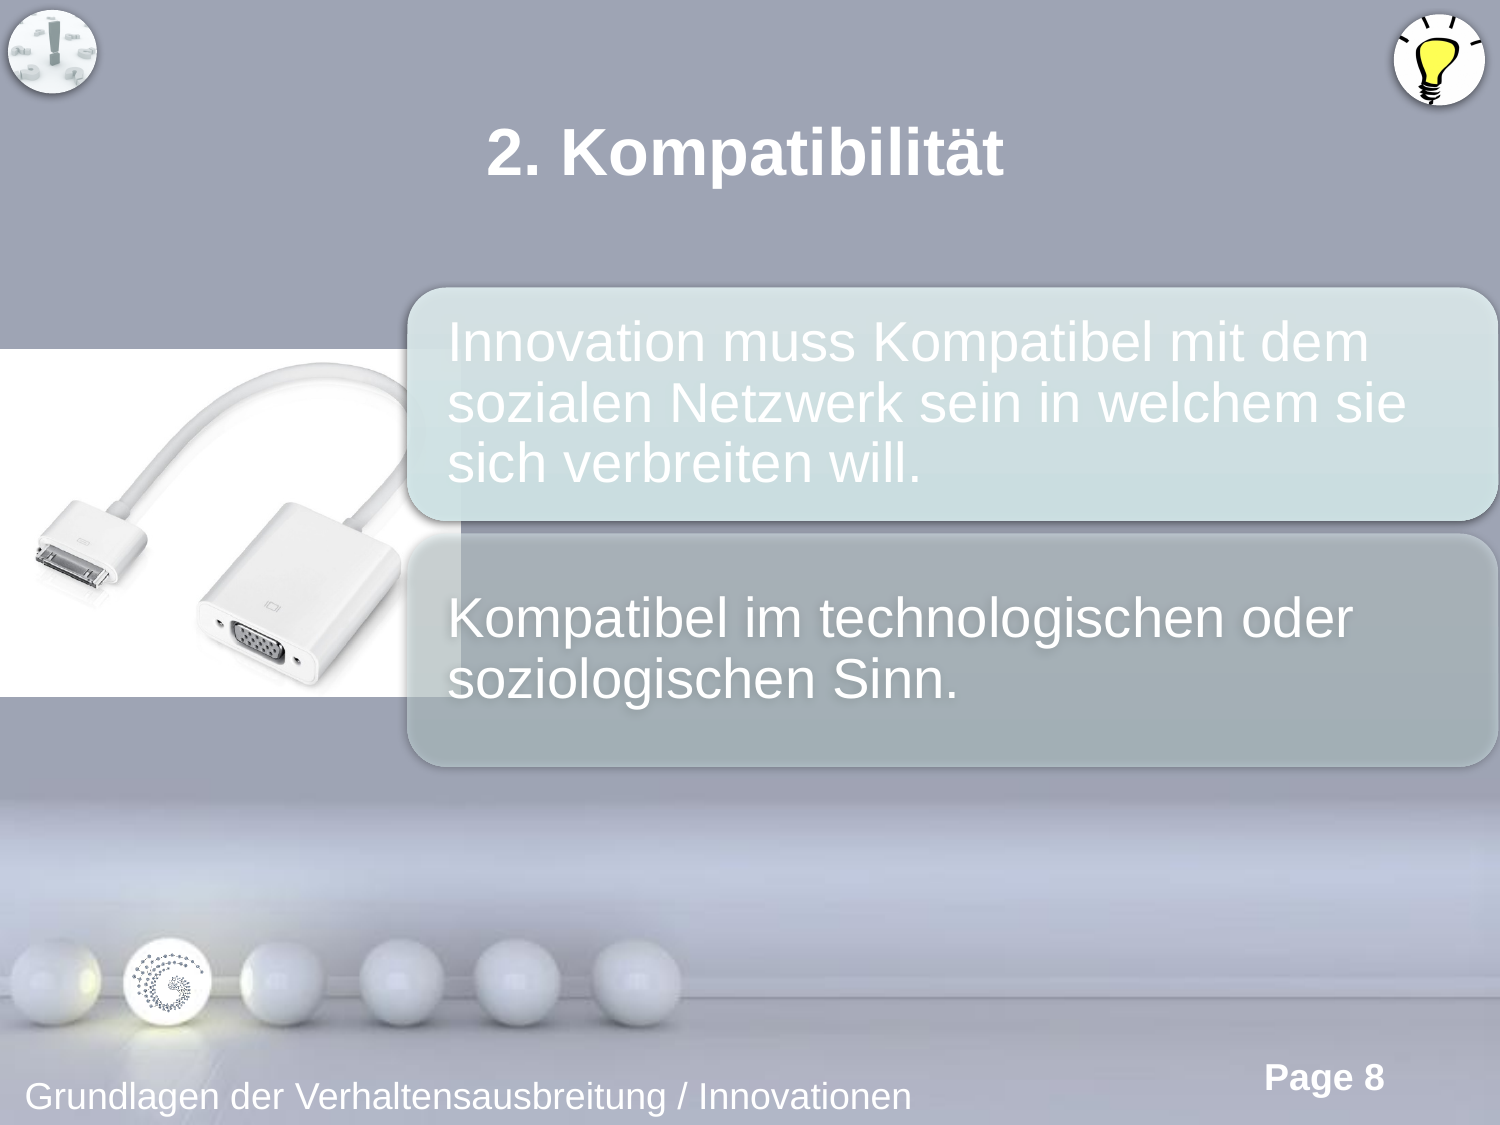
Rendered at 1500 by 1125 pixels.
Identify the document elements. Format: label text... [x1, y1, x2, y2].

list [407, 278, 1499, 776]
title 2. Kompatibilität [99, 101, 1393, 214]
text_box [1393, 14, 1485, 106]
text_box Grundlagen der Verhaltensausbreitung / Innovationen [9, 1064, 928, 1125]
picture [0, 0, 1500, 1125]
text_box [7, 9, 97, 94]
